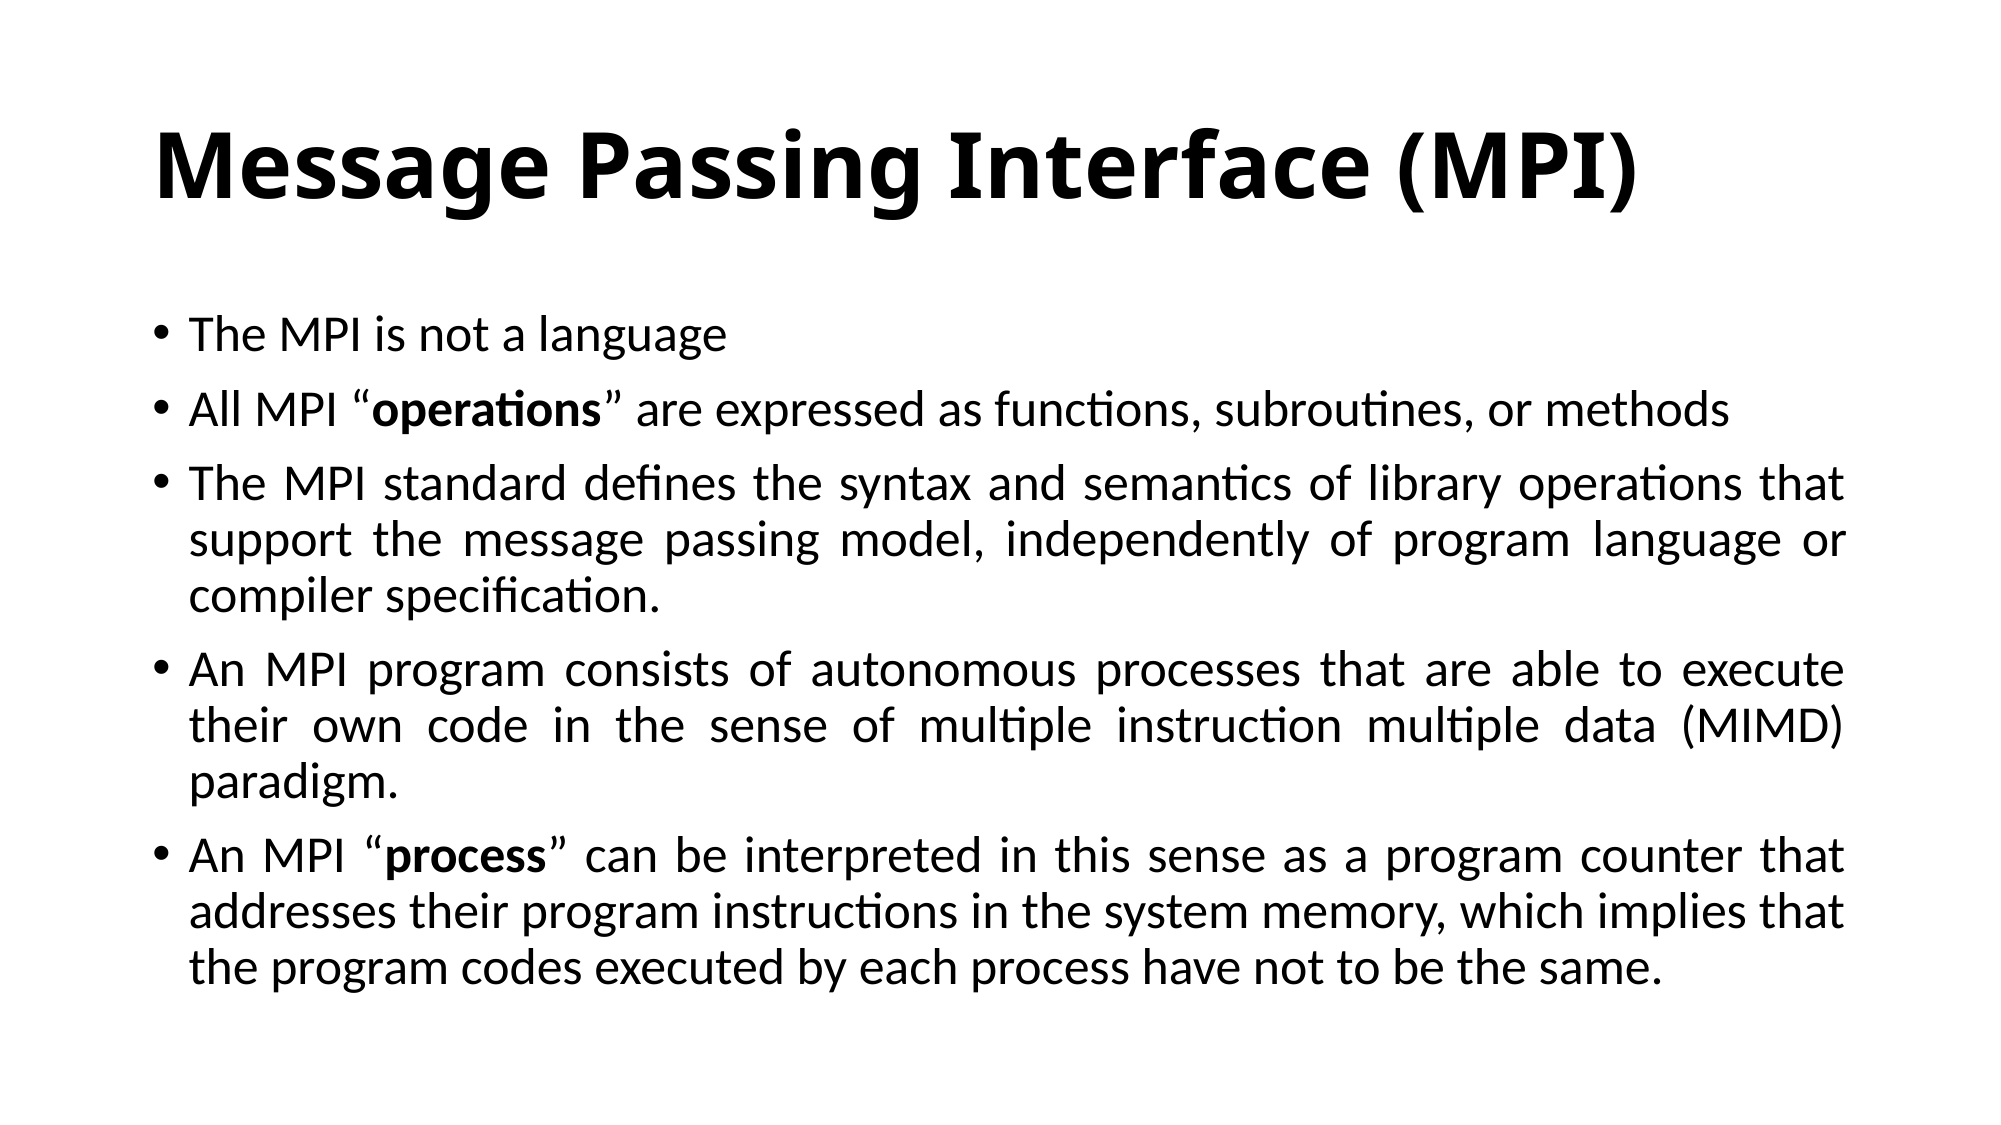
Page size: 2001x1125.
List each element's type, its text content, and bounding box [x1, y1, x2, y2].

list The MPI is not a language All MPI “operations” are expressed as functions, subroutines, or methods The MPI standard defines the syntax and semantics of library operations that support the message passing model, independently of program language or compiler specification. An MPI program consists of autonomous processes that are able to execute their own code in the sense of multiple instruction multiple data (MIMD) paradigm. An MPI “process” can be interpreted in this sense as a program counter that addresses their program instructions in the system memory, which implies that the program codes executed by each process have not to be the same. [137, 299, 1863, 1014]
title Message Passing Interface (MPI) [137, 59, 1863, 278]
